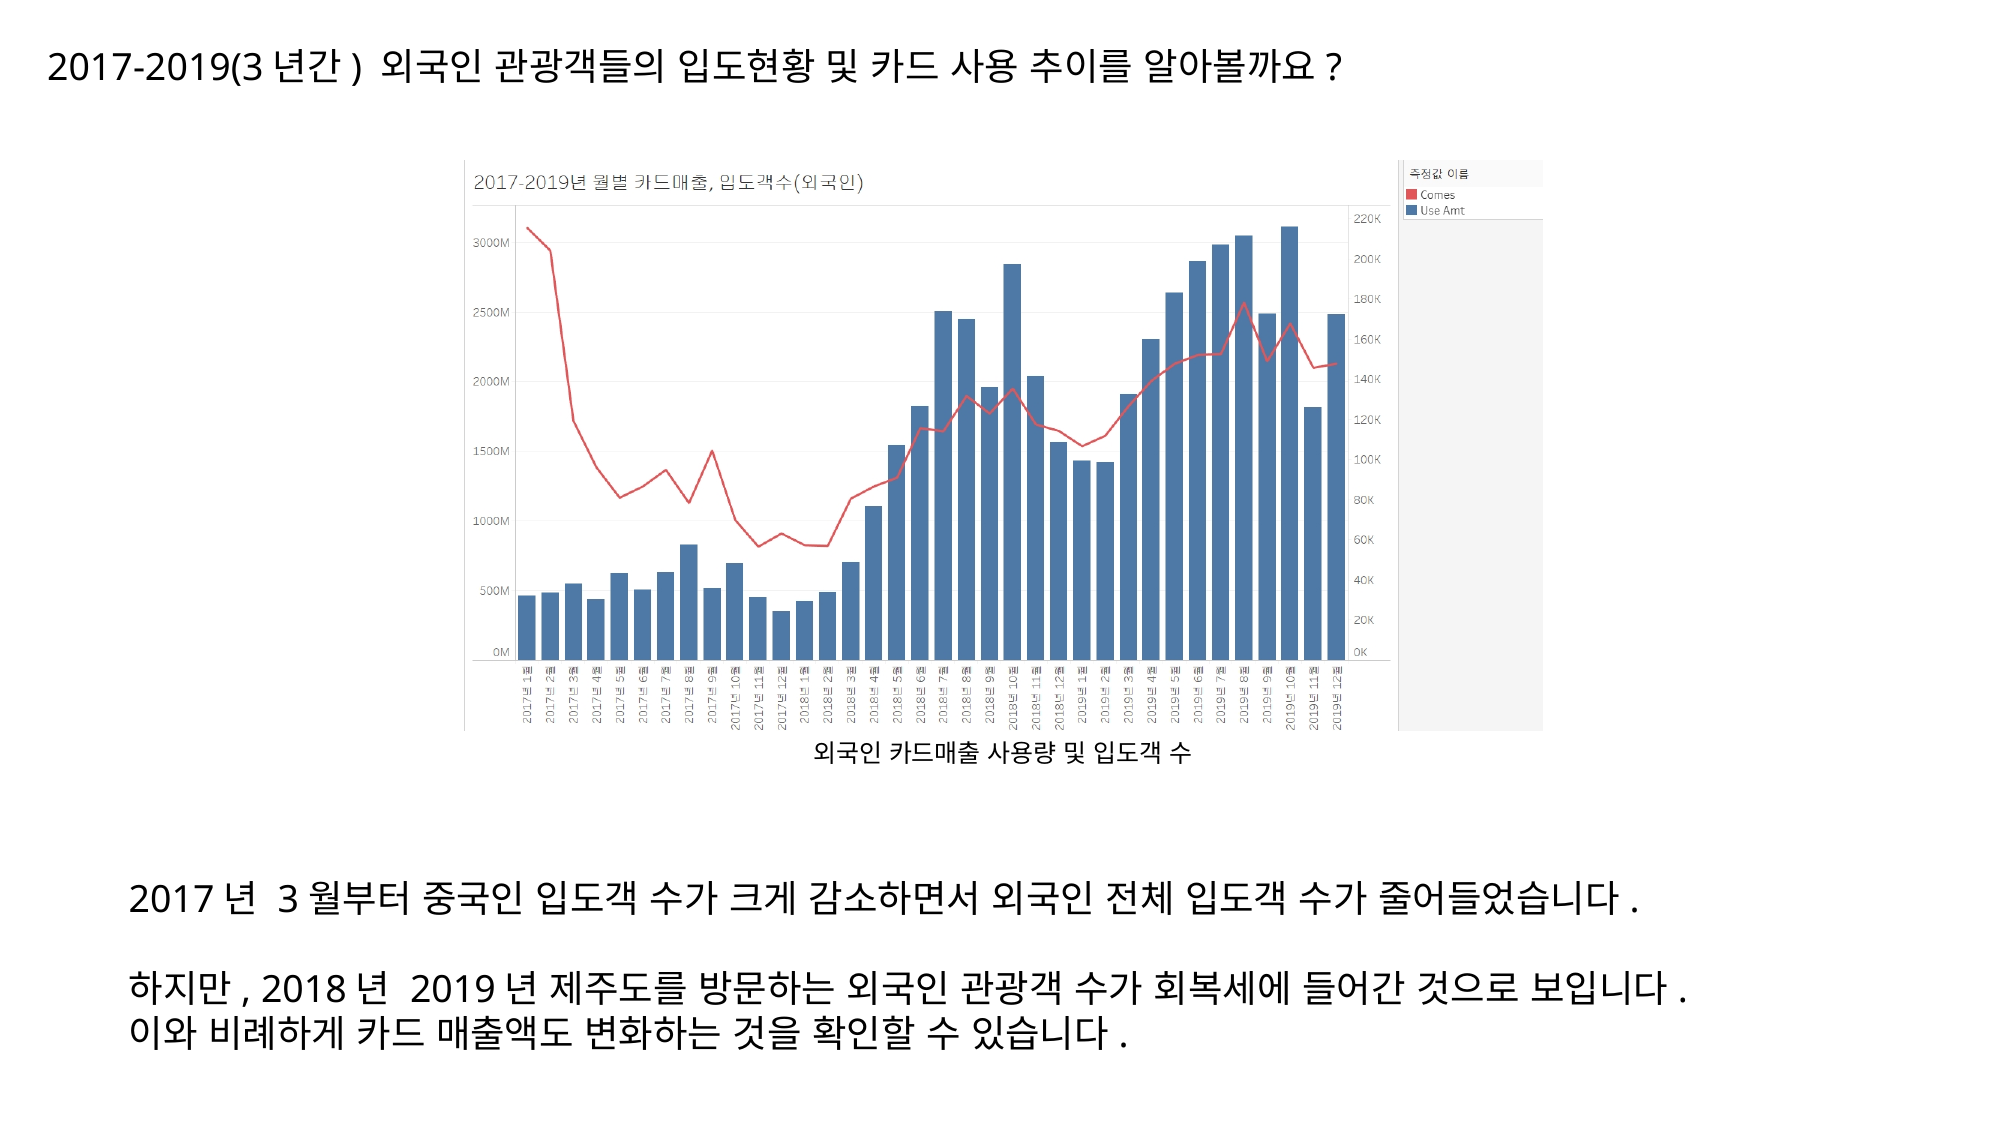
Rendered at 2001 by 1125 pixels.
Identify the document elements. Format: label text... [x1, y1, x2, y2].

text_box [464, 160, 1543, 776]
text_box 2017-2019(3년간) 외국인 관광객들의 입도현황 및 카드 사용 추이를 알아볼까요? [32, 35, 1971, 95]
text_box 2017년 3월부터 중국인 입도객 수가 크게 감소하면서 외국인 전체 입도객 수가 줄어들었습니다. 하지만, 2018년 2019년 제주도를 방문하는 외국인 관광객 수가 회복세에 들어간 것으로 보입니다. 이와 비례하게 카드 매출액도 변화하는 것을 확인할 수 있습니다. [113, 867, 2000, 1063]
